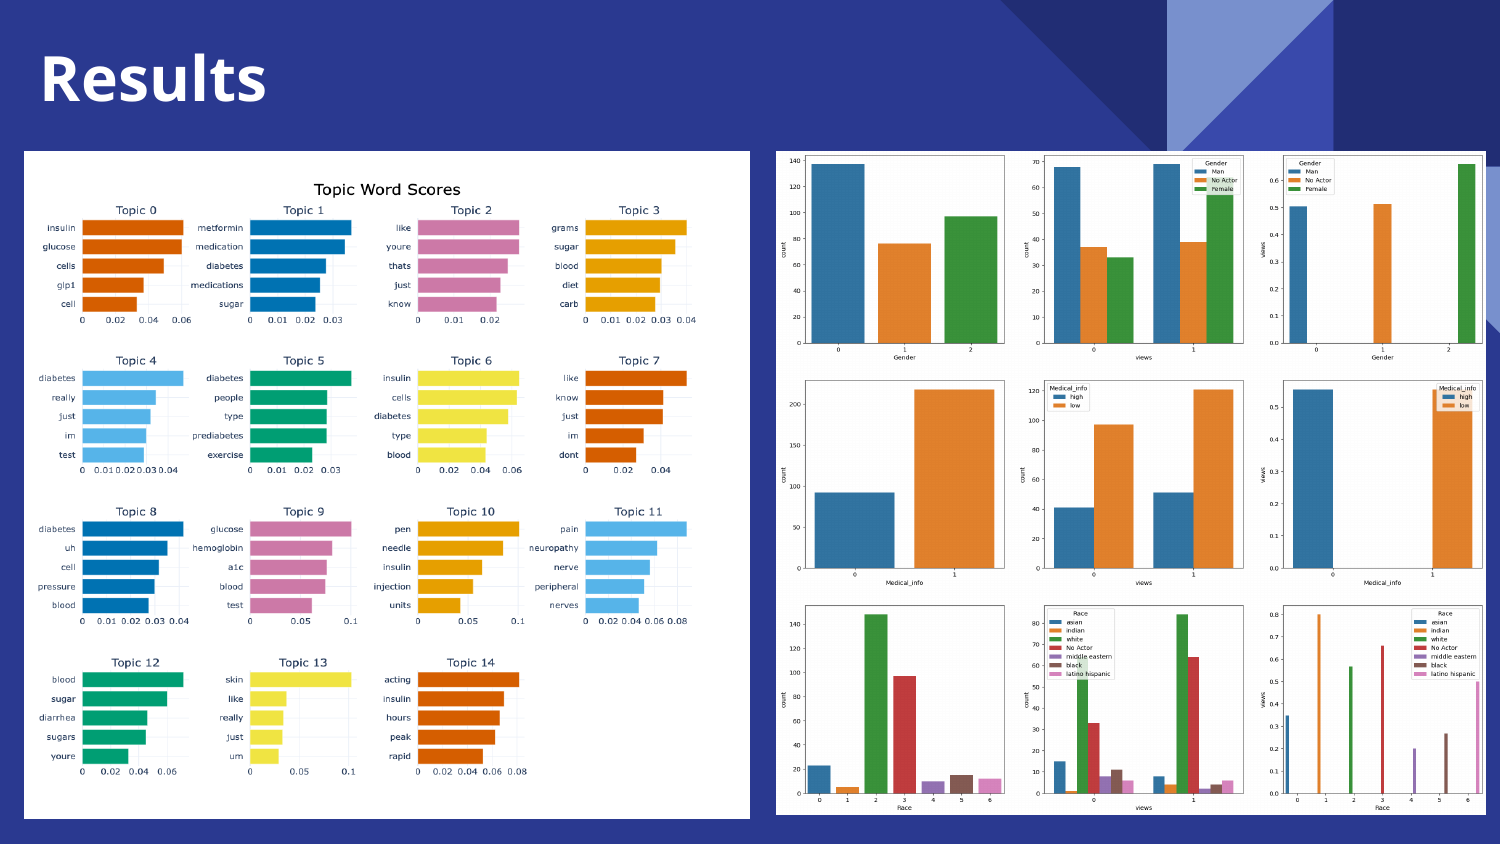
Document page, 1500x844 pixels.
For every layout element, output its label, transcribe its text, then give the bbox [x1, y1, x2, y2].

picture [24, 150, 751, 819]
title Results [24, 13, 1374, 130]
picture [775, 150, 1486, 816]
